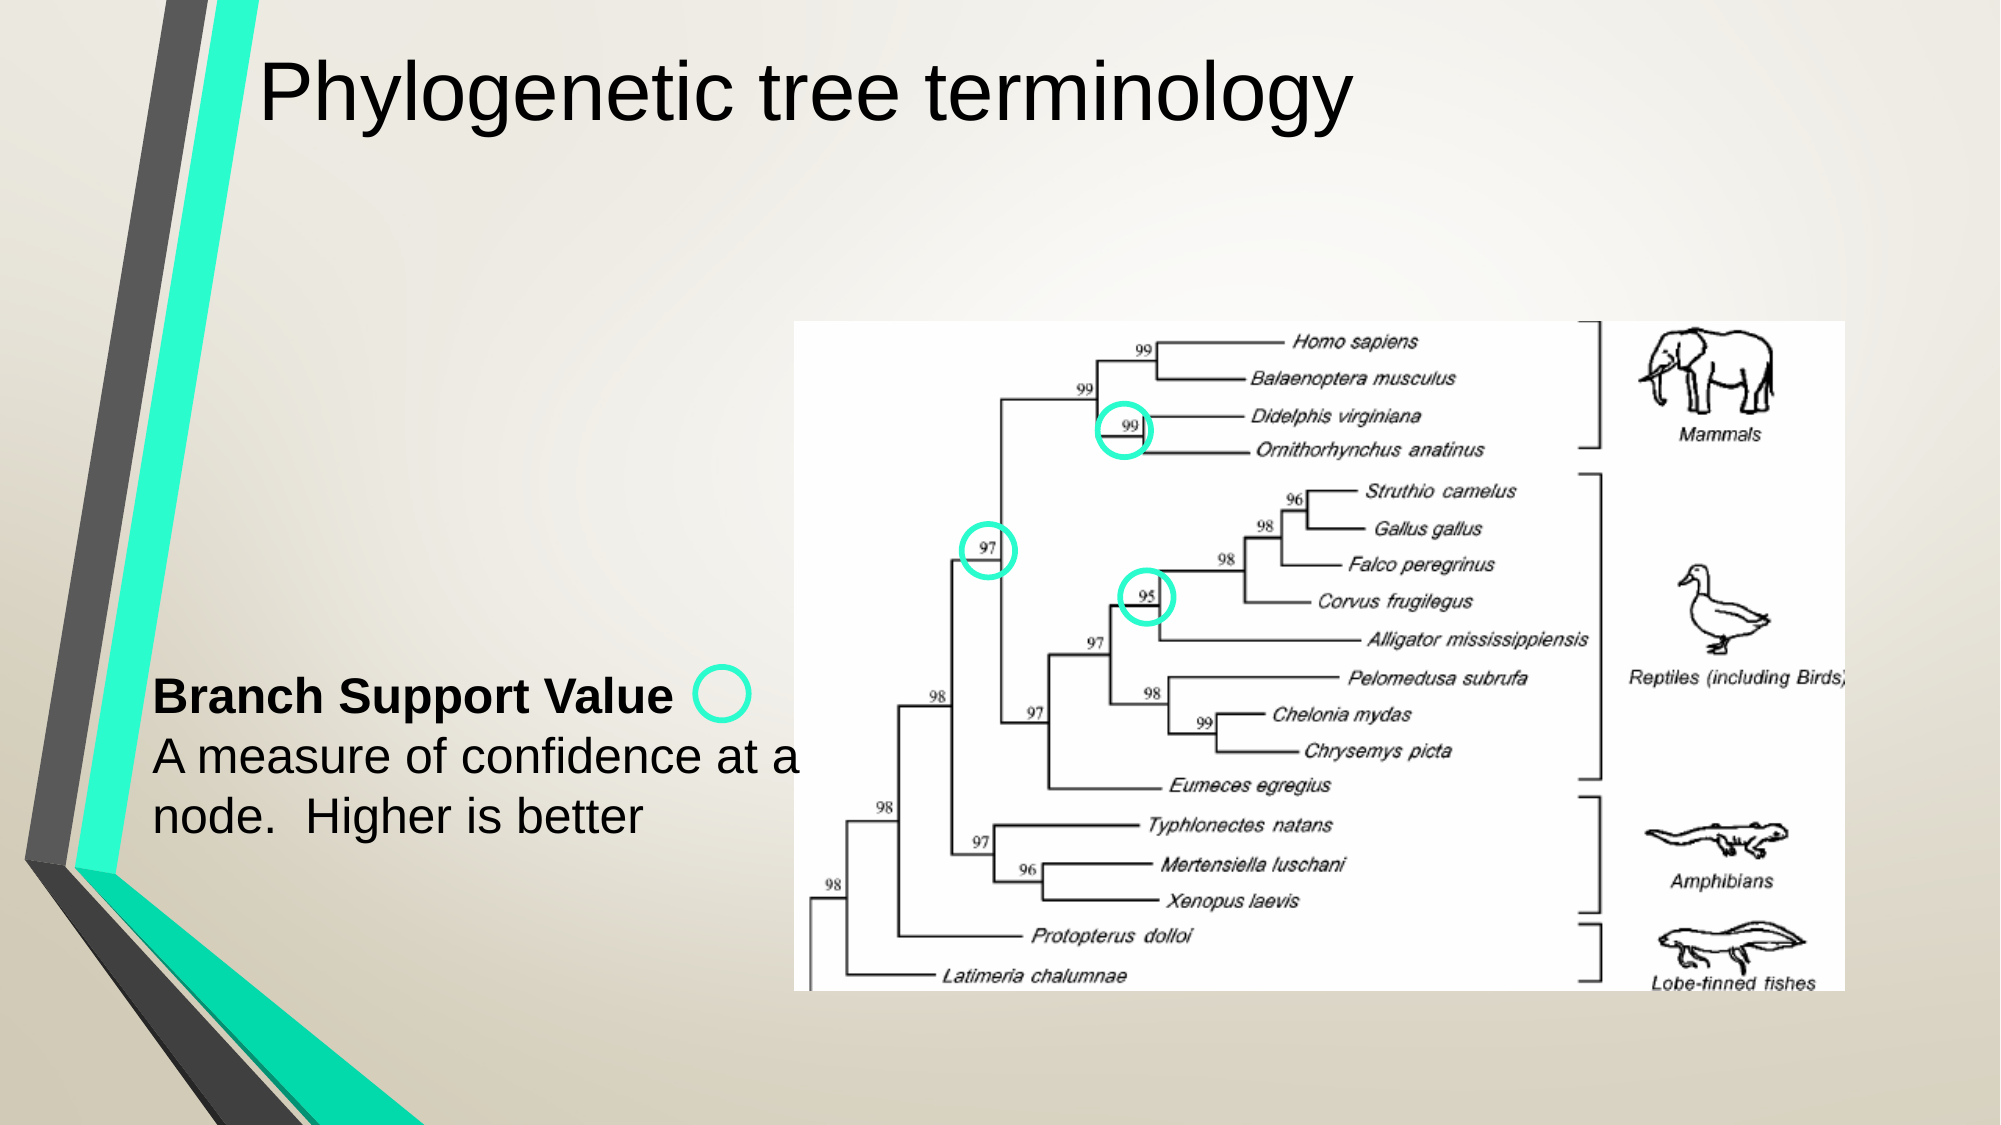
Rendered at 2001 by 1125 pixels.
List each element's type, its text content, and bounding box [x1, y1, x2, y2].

text_box [693, 665, 750, 722]
picture [793, 321, 1845, 991]
title Phylogenetic tree terminology [243, 0, 1887, 175]
text_box Branch Support Value A measure of confidence at a node. Higher is better [137, 656, 793, 912]
